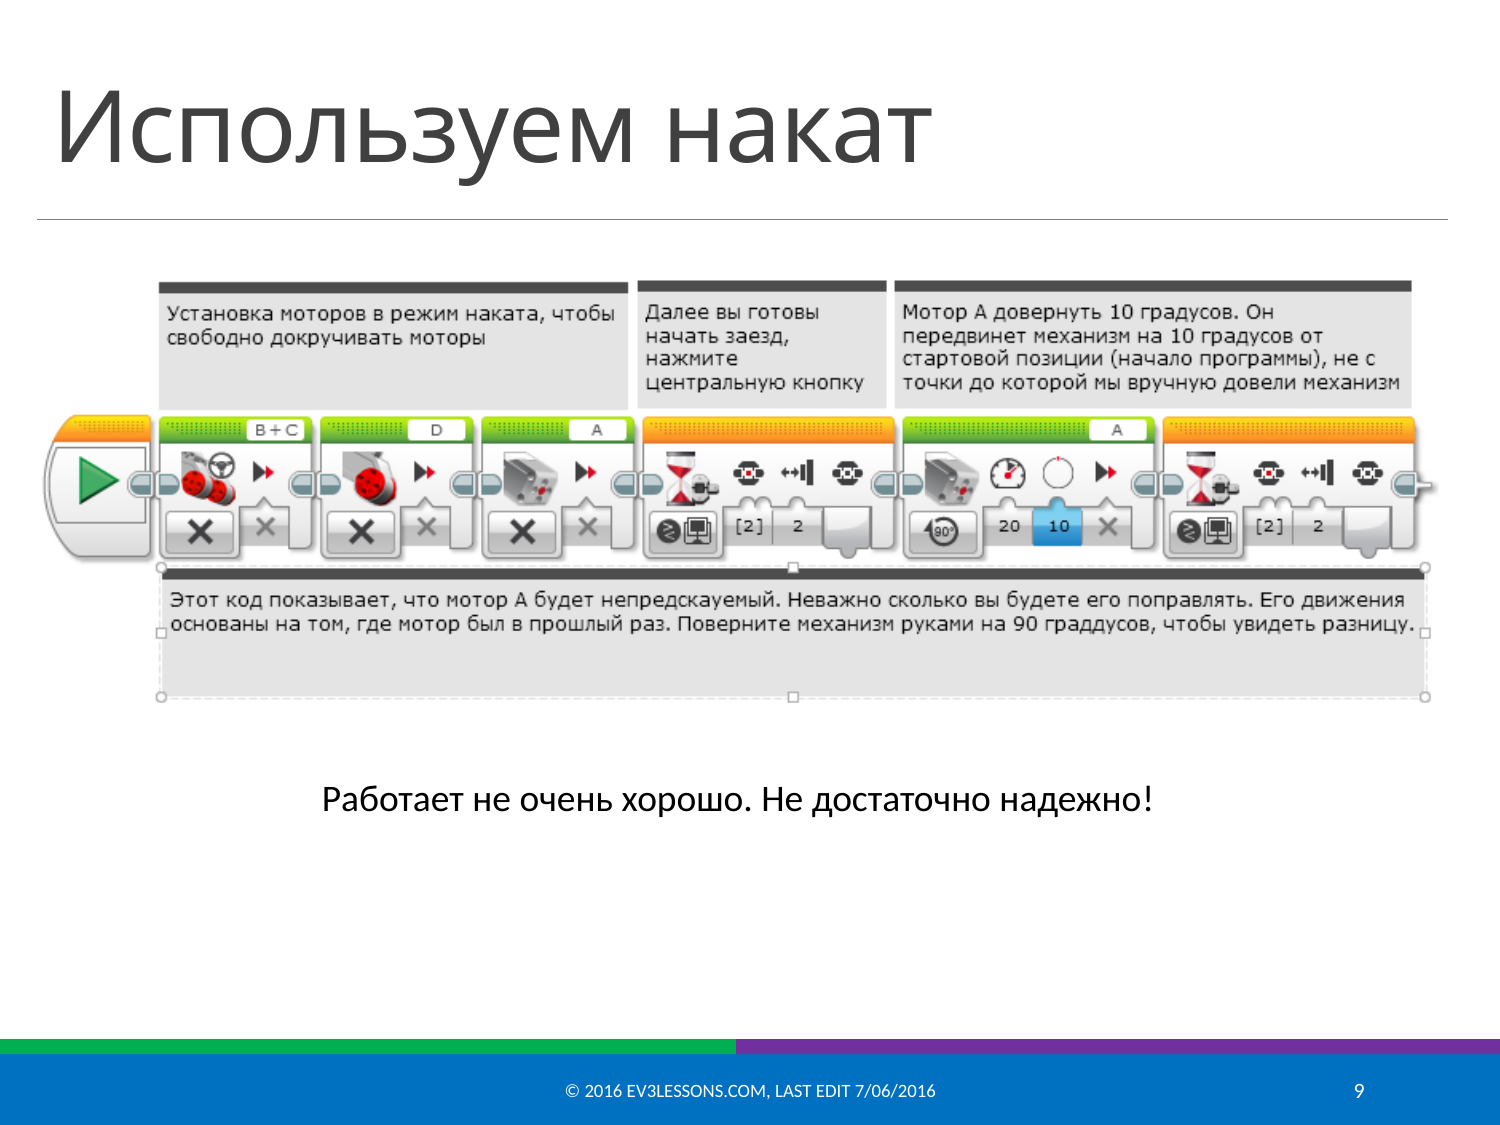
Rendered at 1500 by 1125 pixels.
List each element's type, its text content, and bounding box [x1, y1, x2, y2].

slide_number 9 [1218, 1059, 1380, 1120]
title Используем накат [37, 47, 1448, 191]
text_box Работает не очень хорошо. Не достаточно надежно! [307, 766, 1236, 826]
footer © 2016 EV3Lessons.com, Last edit 7/06/2016 [453, 1059, 1047, 1120]
picture [29, 251, 1456, 743]
